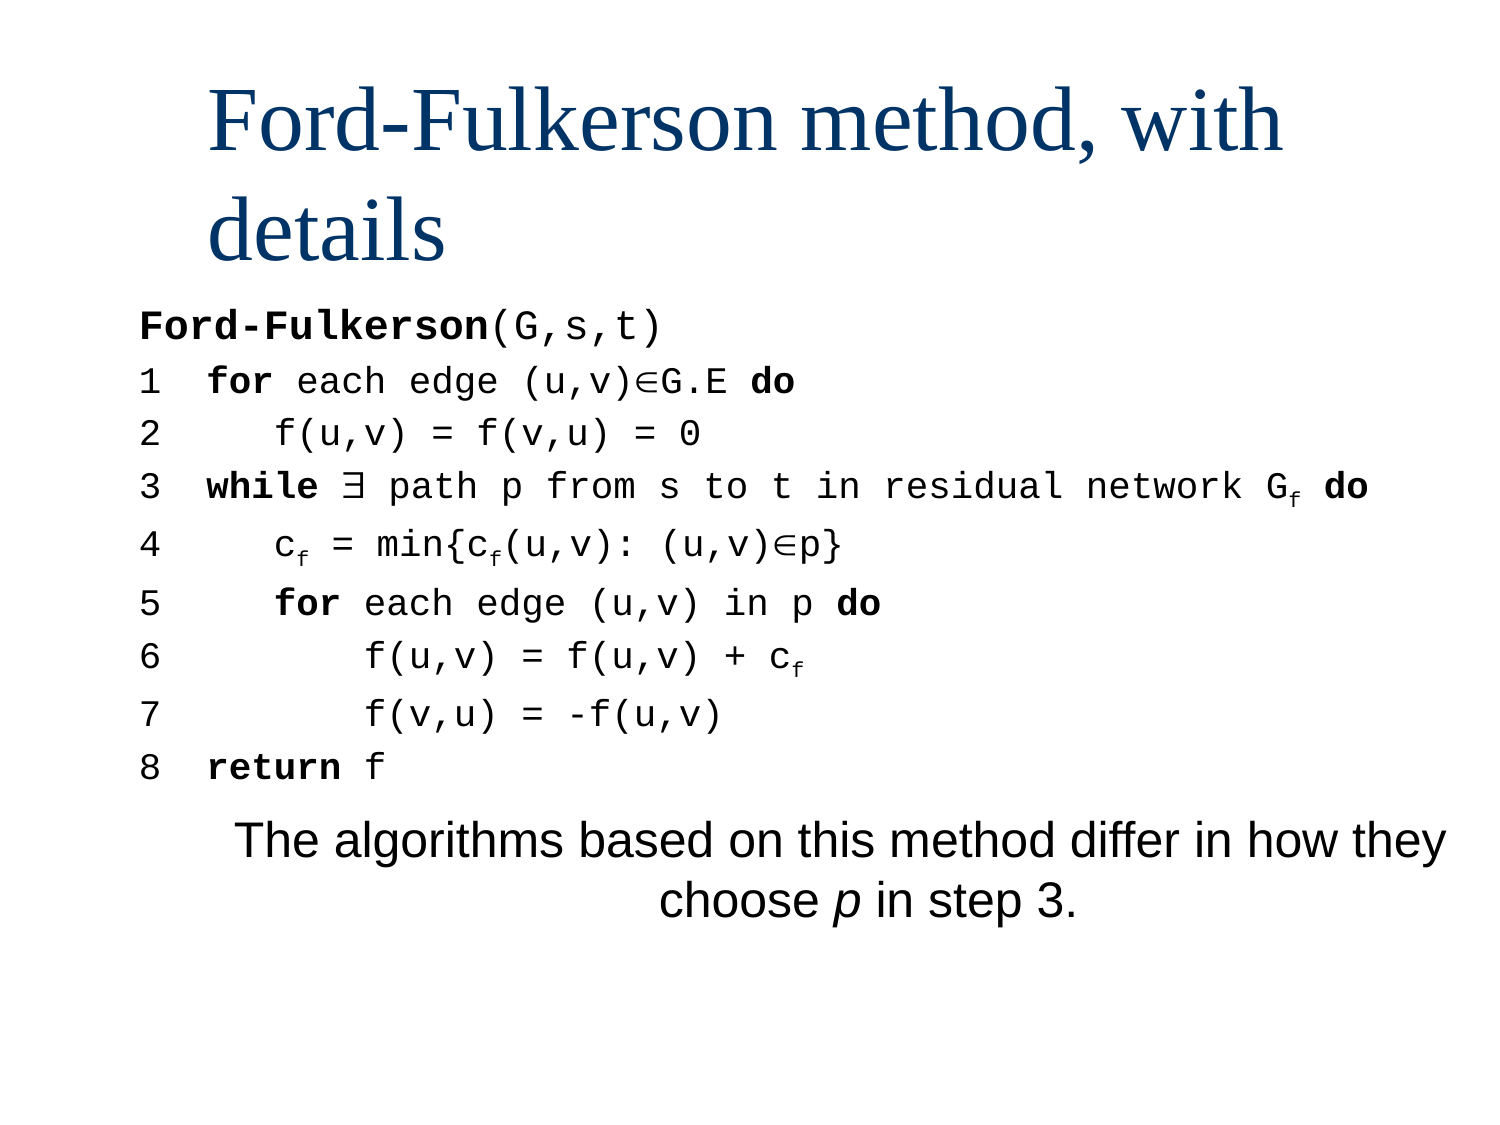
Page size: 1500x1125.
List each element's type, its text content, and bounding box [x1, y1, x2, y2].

text_box The algorithms based on this method differ in how they choose p in step 3. [206, 799, 1475, 950]
title Ford-Fulkerson method, with details [192, 74, 1468, 263]
text_box Ford-Fulkerson(G,s,t) 1 for each edge (u,v)G.E do 2 f(u,v) = f(v,u) = 0 3 while  path p from s to t in residual network Gf do 4 cf = min{cf(u,v): (u,v)p} 5 for each edge (u,v) in p do 6 f(u,v) = f(u,v) + cf 7 f(v,u) = -f(u,v) 8 return f [123, 290, 1387, 804]
